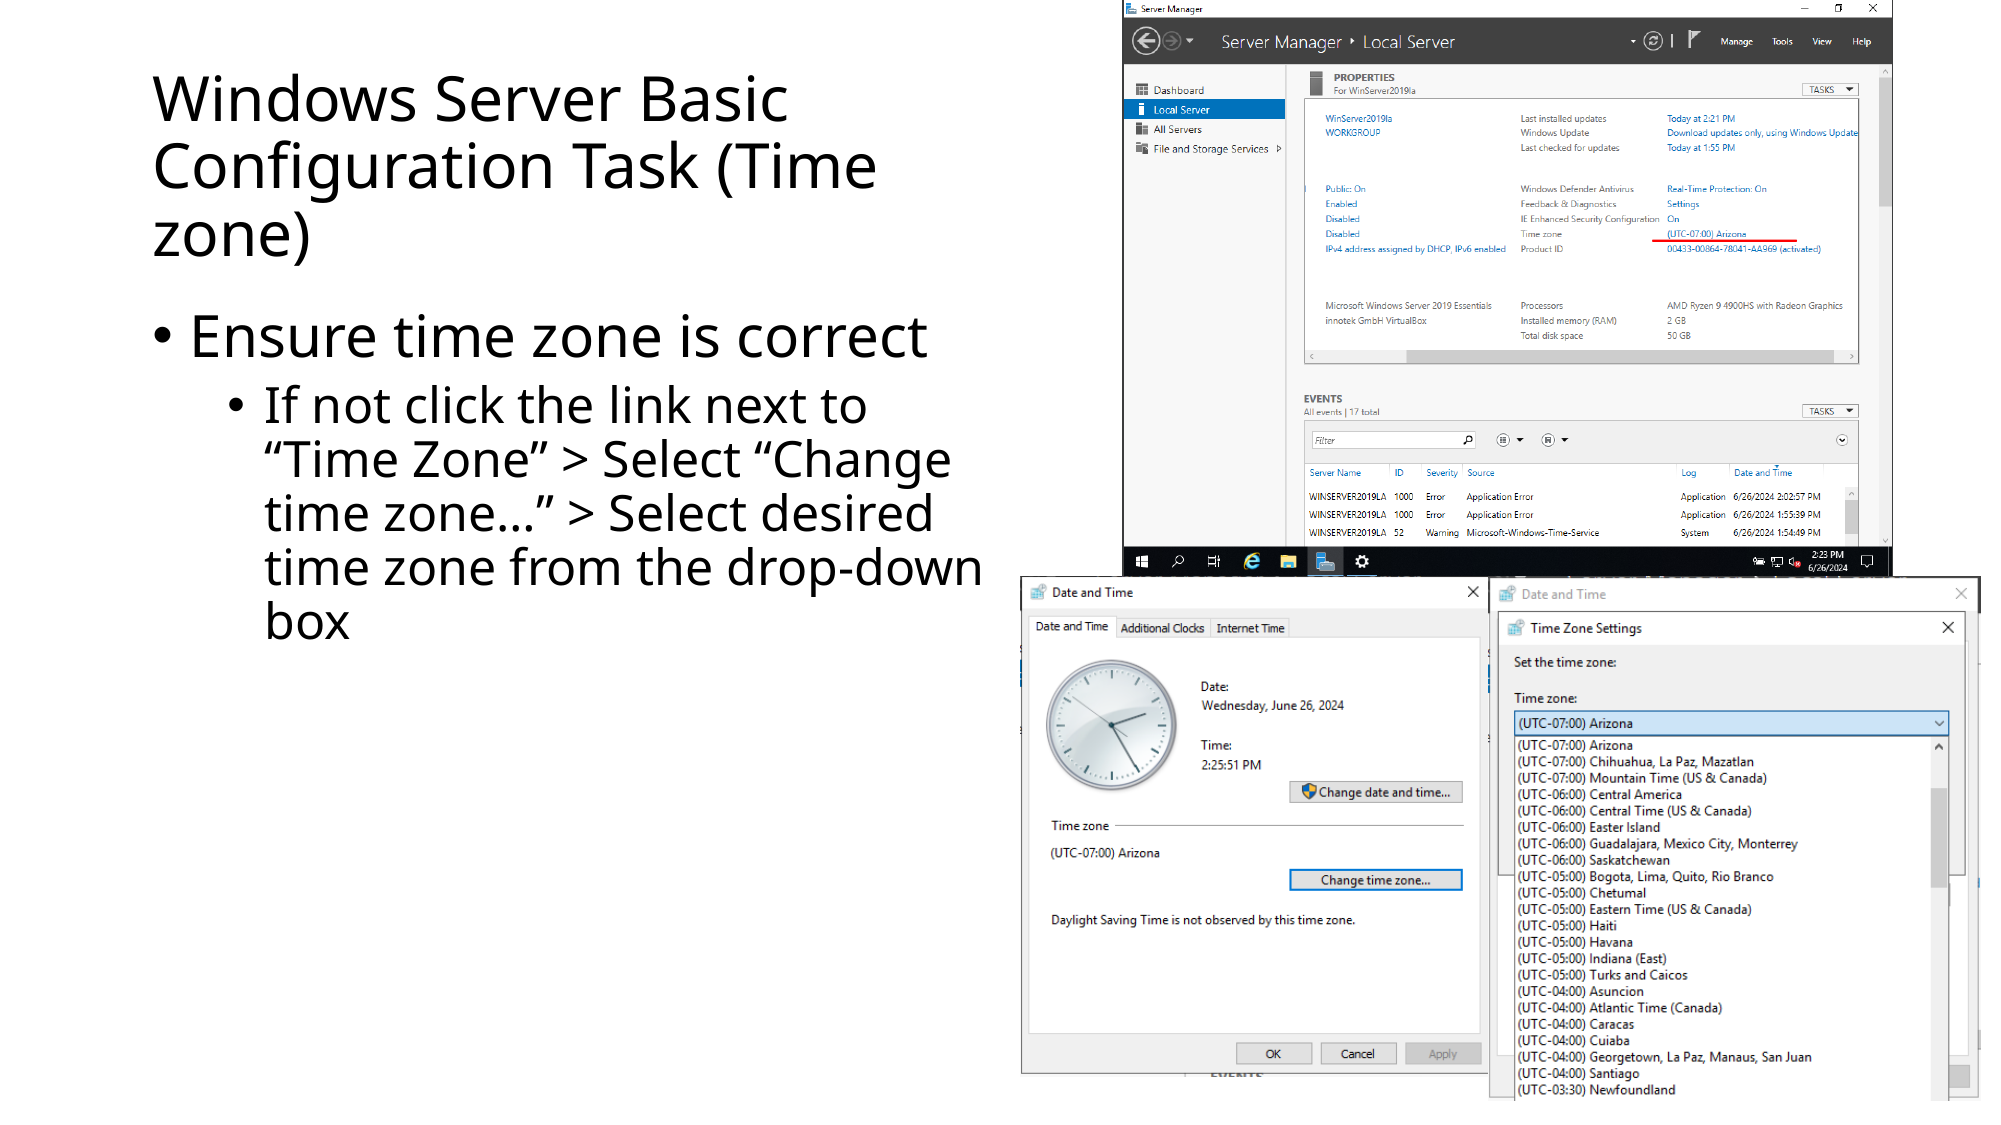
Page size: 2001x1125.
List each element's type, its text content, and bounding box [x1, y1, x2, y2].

title Windows Server Basic Configuration Task (Time zone) [137, 59, 1034, 278]
picture [1019, 0, 1982, 1101]
list Ensure time zone is correct If not click the link next to “Time Zone” > Select “Change time zone…” > Select desired time zone from the drop-down box [137, 299, 1020, 1014]
